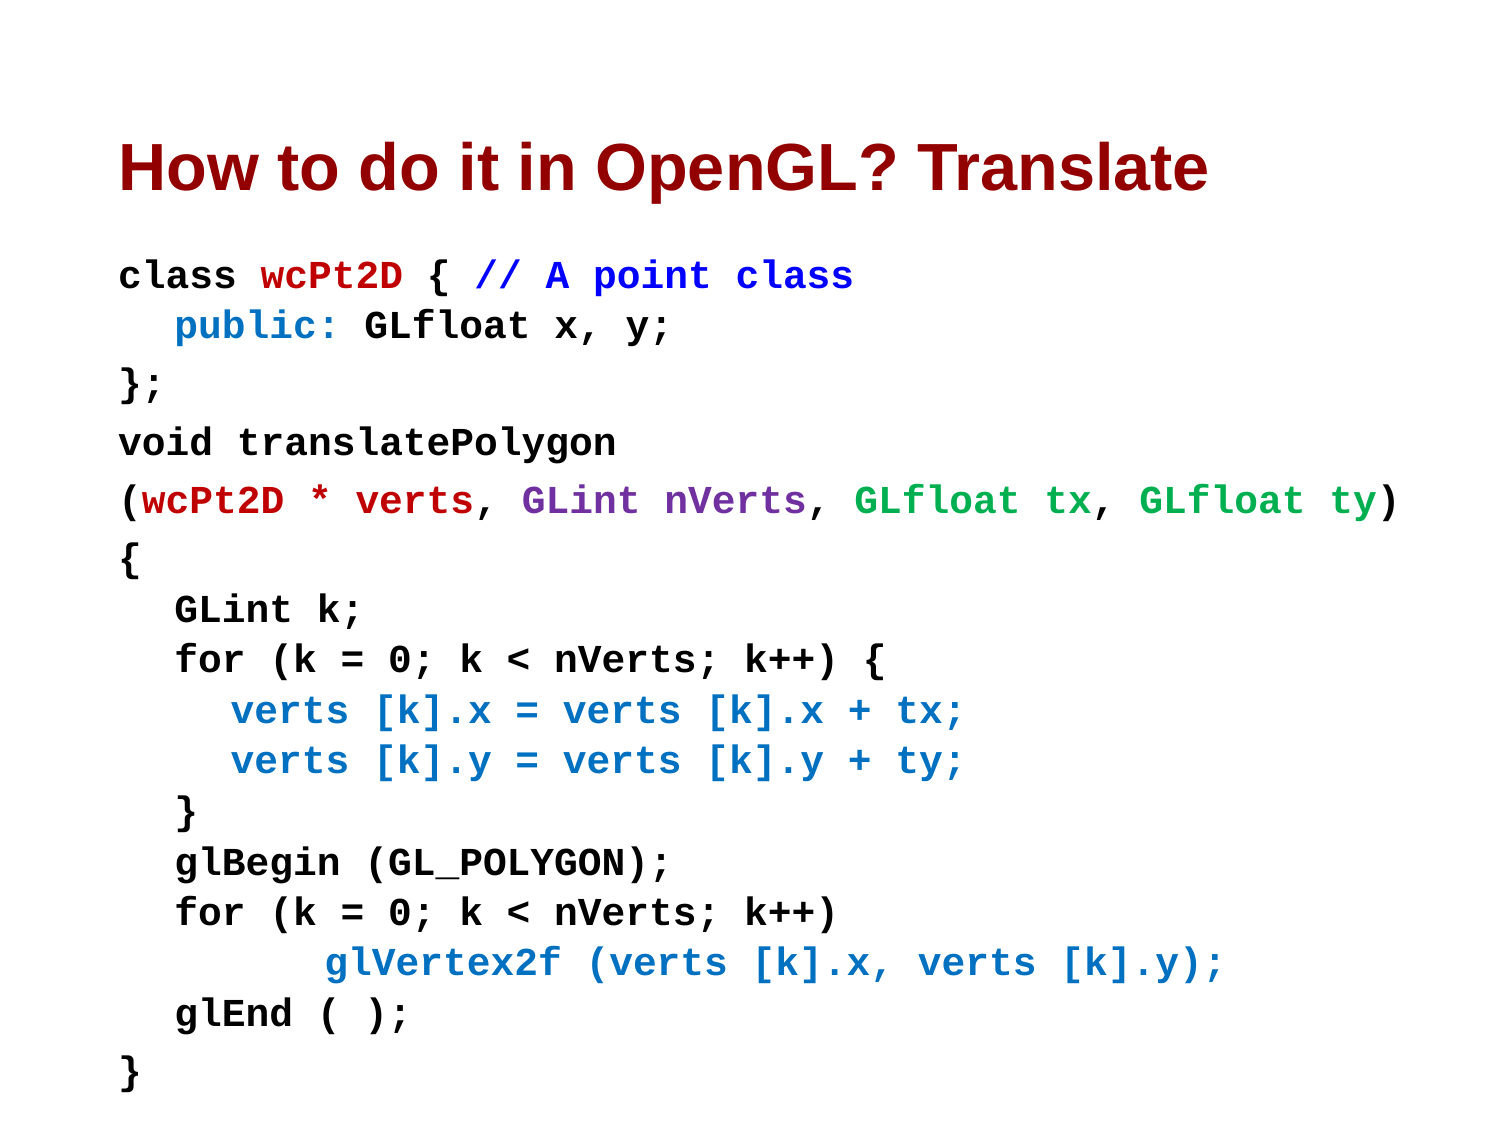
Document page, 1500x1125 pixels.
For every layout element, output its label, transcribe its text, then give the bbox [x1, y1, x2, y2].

list class wcPt2D { // A point class public: GLfloat x, y; }; void translatePolygon (wcPt2D * verts, GLint nVerts, GLfloat tx, GLfloat ty) { GLint k; for (k = 0; k < nVerts; k++) { verts [k].x = verts [k].x + tx; verts [k].y = verts [k].y + ty; } glBegin (GL_POLYGON); for (k = 0; k < nVerts; k++) glVertex2f (verts [k].x, verts [k].y); glEnd ( ); } [103, 246, 1430, 1061]
title How to do it in OpenGL? Translate [103, 59, 1397, 246]
